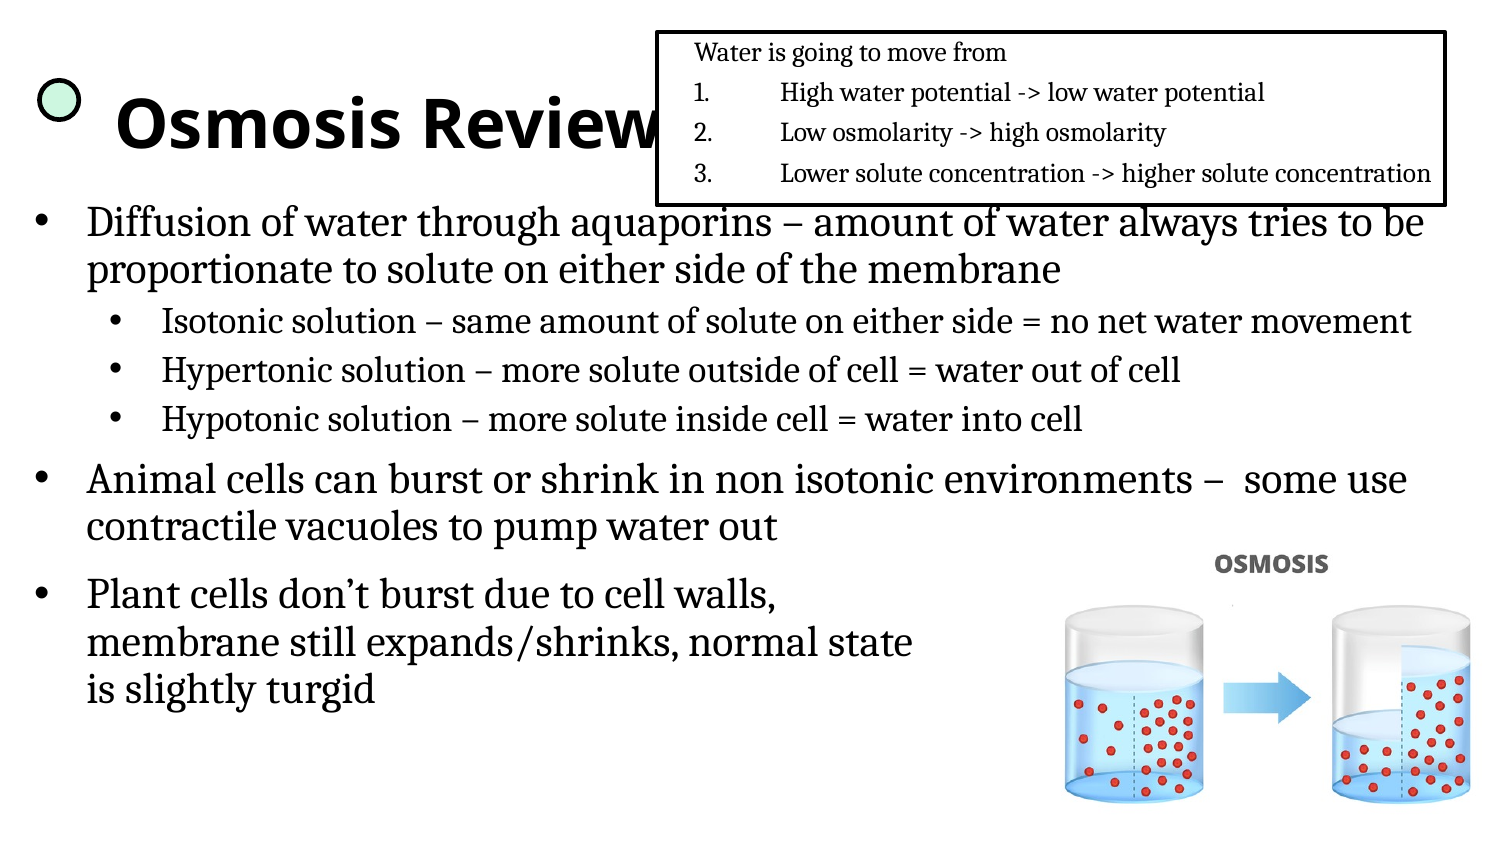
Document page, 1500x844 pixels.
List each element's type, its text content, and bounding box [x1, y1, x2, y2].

title Osmosis Review [103, 44, 655, 192]
list Diffusion of water through aquaporins – amount of water always tries to be proportionate to solute on either side of the membrane Isotonic solution – same amount of solute on either side = no net water movement Hypertonic solution – more solute outside of cell = water out of cell Hypotonic solution – more solute inside cell = water into cell Animal cells can burst or shrink in non isotonic environments – some use contractile vacuoles to pump water out [0, 192, 1494, 844]
picture [1036, 529, 1500, 841]
text_box Plant cells don’t burst due to cell walls, membrane still expands/shrinks, normal state is slightly turgid [0, 565, 943, 844]
text_box Water is going to move from High water potential -> low water potential Low osmolarity -> high osmolarity Lower solute concentration -> higher solute concentration [655, 30, 1447, 207]
